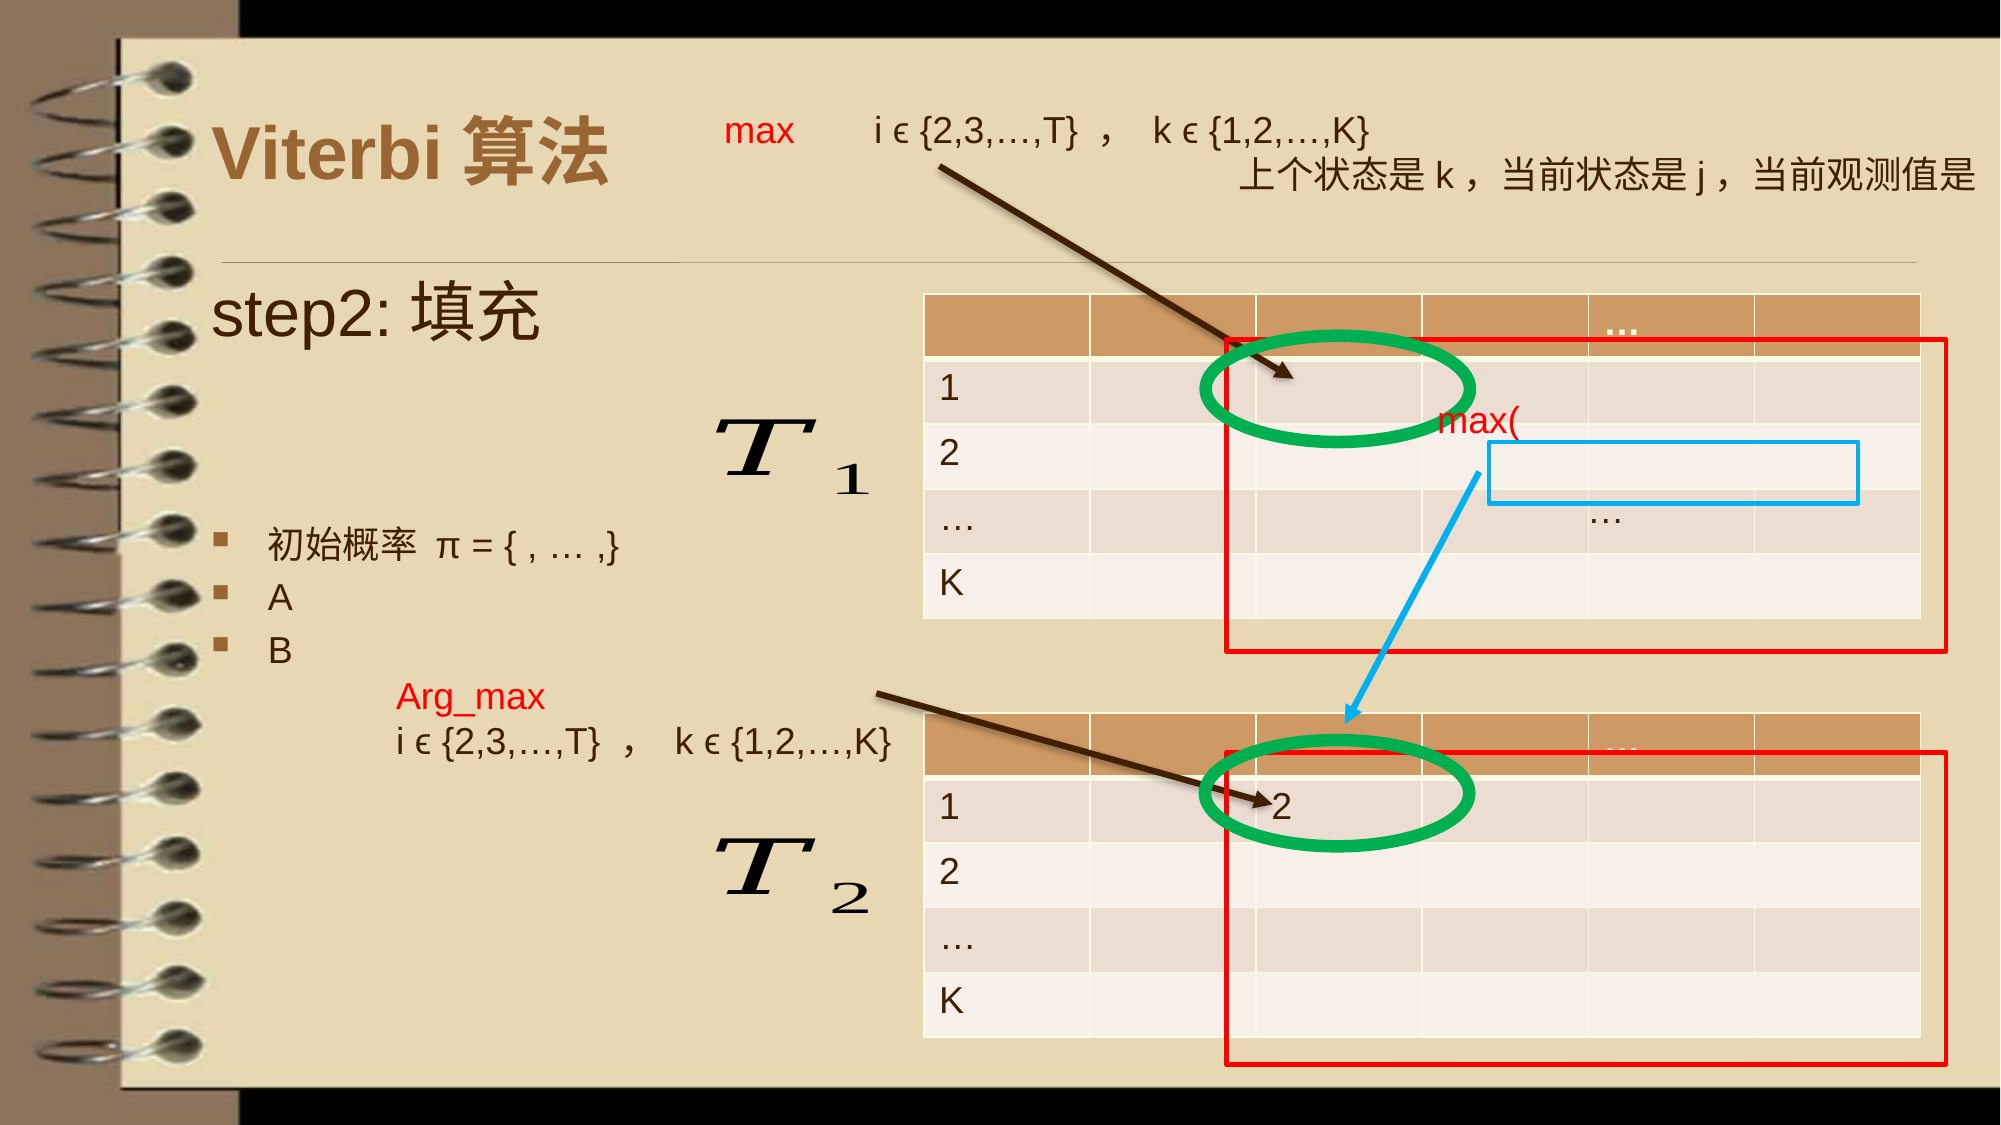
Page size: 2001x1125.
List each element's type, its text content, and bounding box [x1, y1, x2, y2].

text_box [1344, 471, 1480, 725]
text_box [1210, 737, 1472, 849]
text_box [1224, 337, 1948, 654]
text_box [1487, 440, 1860, 506]
text_box [1224, 750, 1948, 1066]
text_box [939, 165, 1294, 380]
text_box [1203, 333, 1473, 445]
title Viterbi算法 [196, 66, 1901, 234]
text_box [876, 692, 1274, 805]
picture [0, 0, 2001, 1125]
